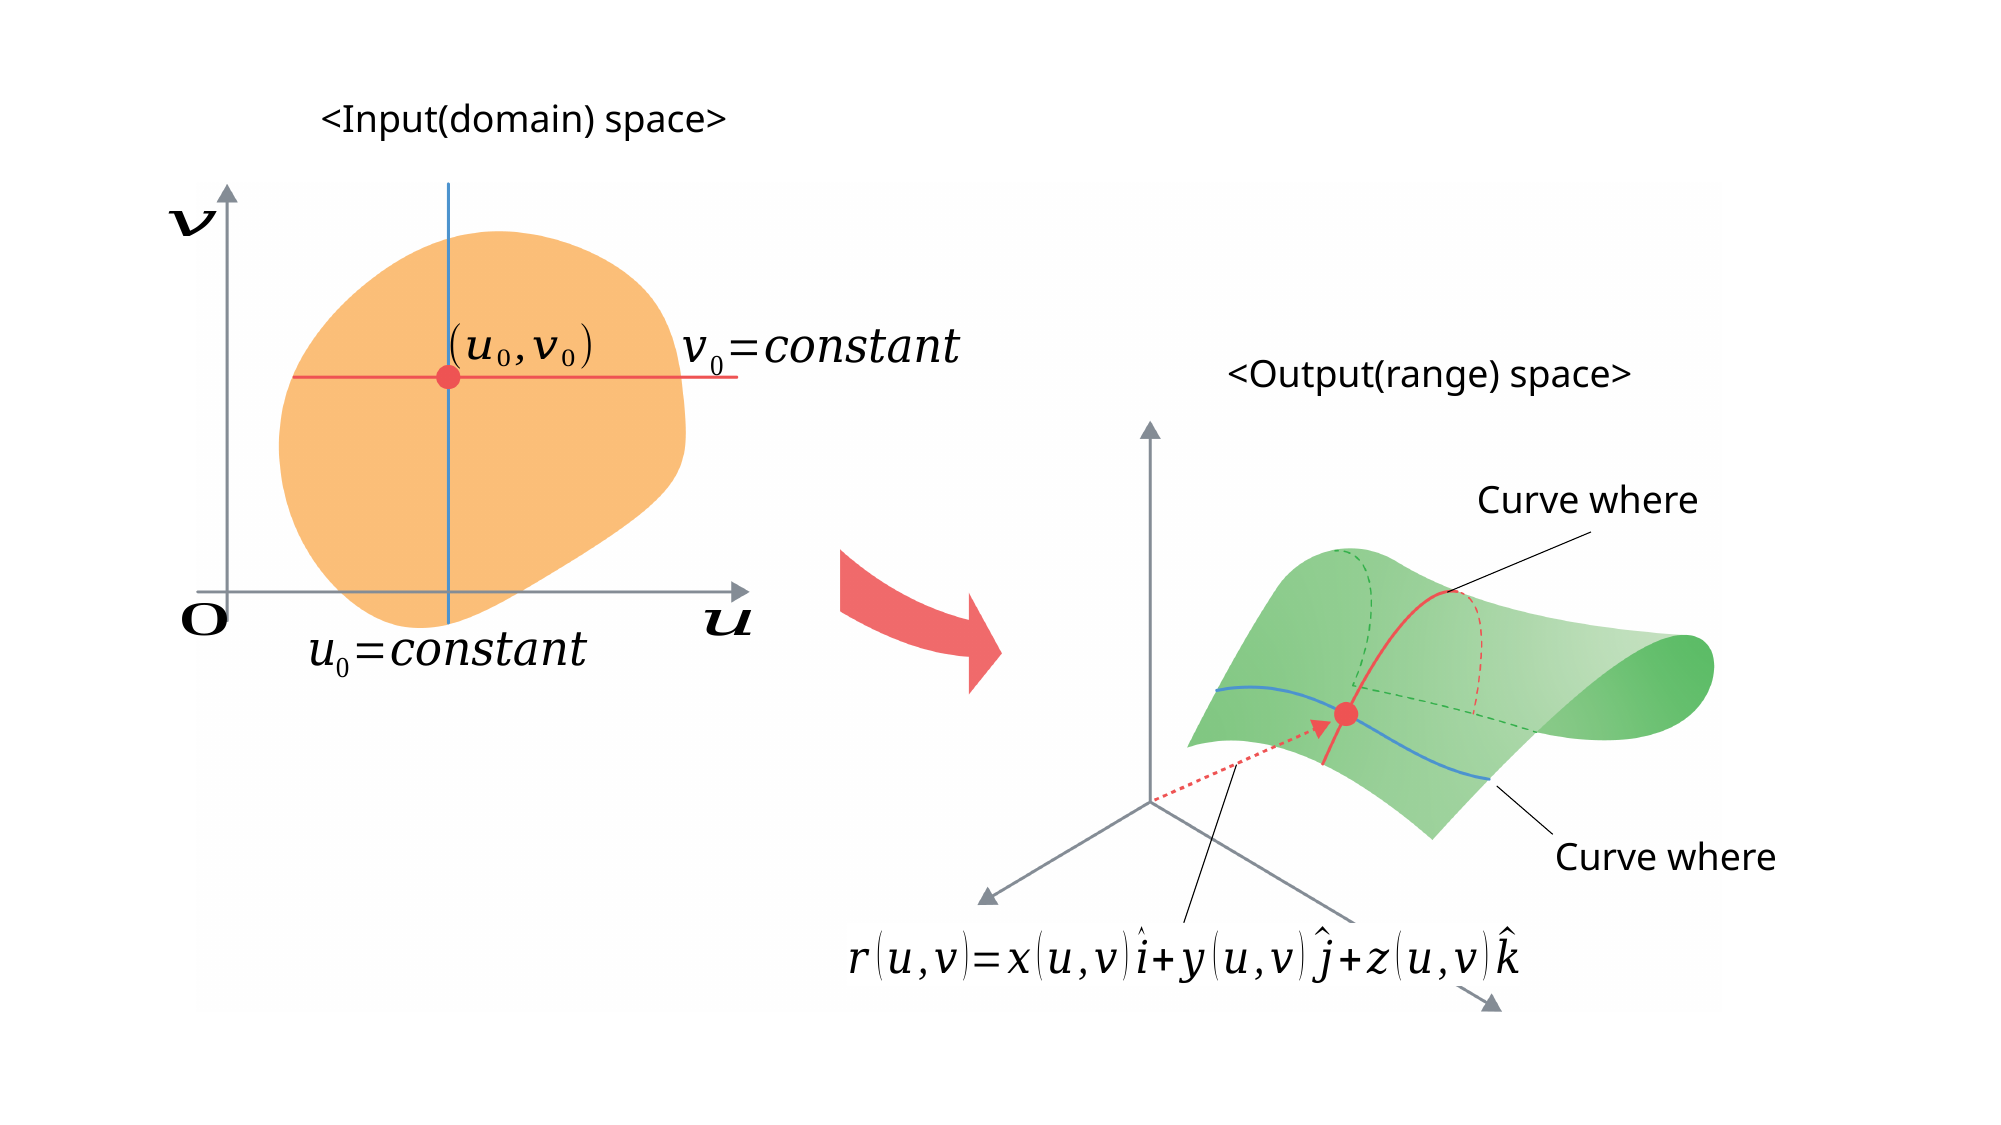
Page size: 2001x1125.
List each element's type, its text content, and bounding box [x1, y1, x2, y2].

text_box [1447, 531, 1591, 593]
text_box <Input(domain) space> [305, 87, 743, 148]
picture [196, 182, 1722, 1012]
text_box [1496, 785, 1553, 835]
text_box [1183, 764, 1237, 923]
